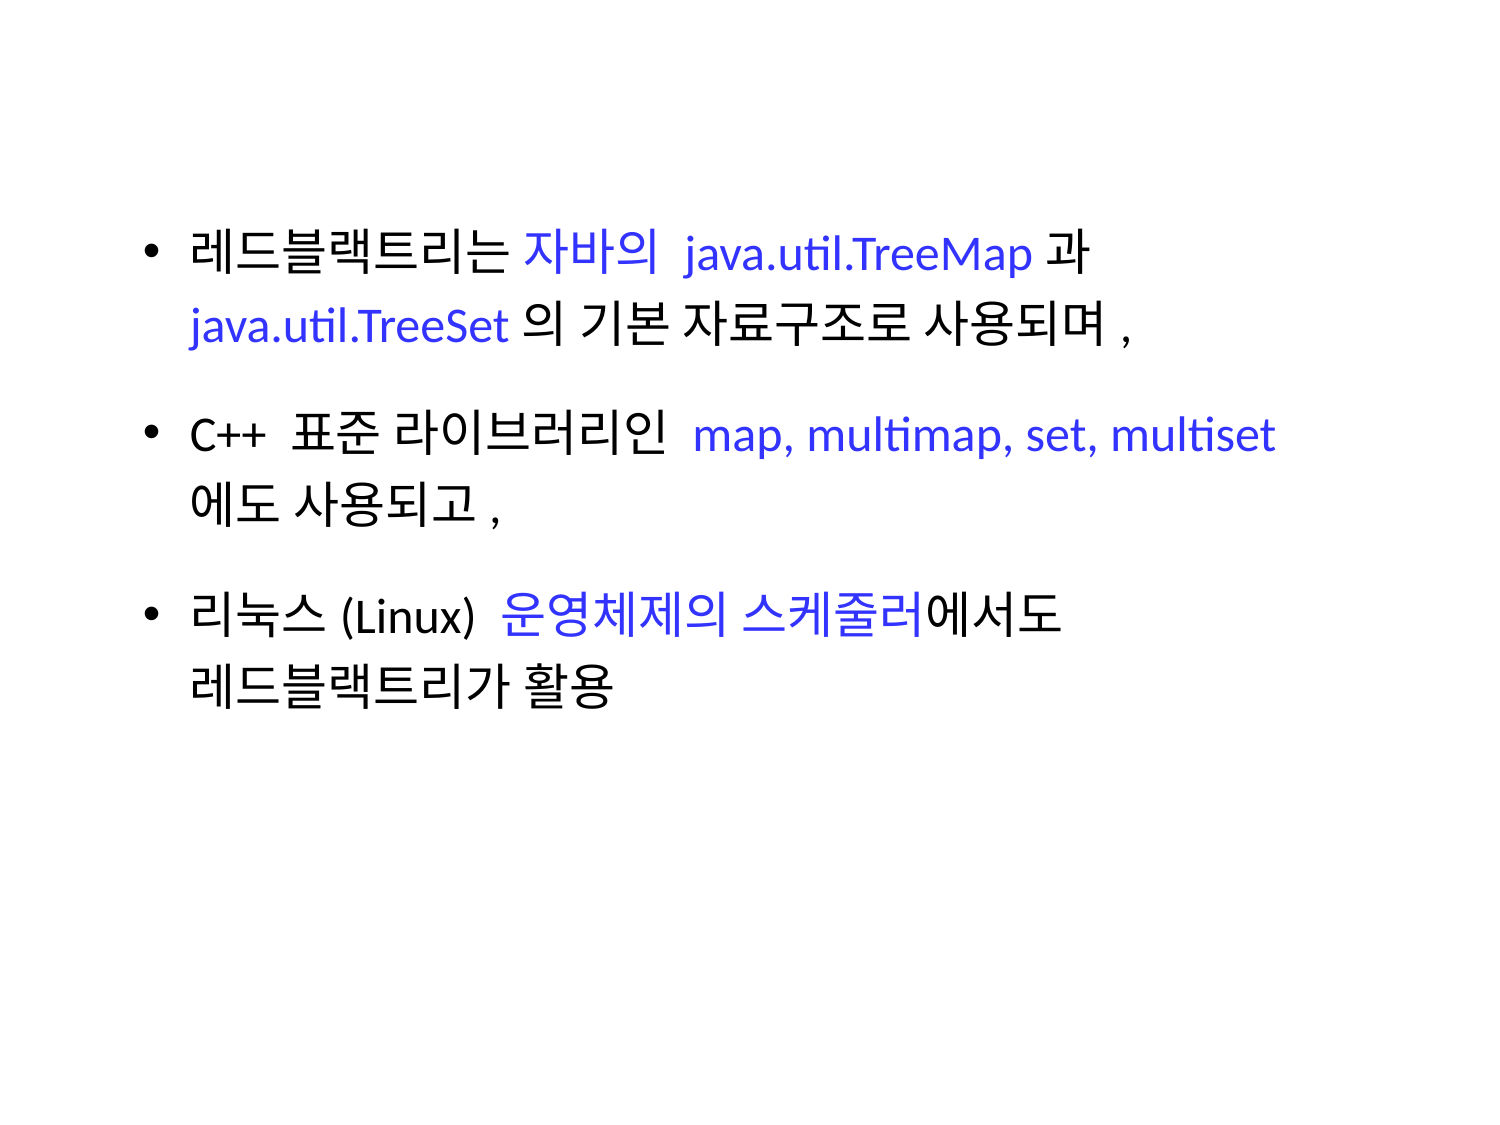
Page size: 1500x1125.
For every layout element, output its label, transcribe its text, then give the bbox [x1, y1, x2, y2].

text_box 레드블랙트리는 자바의 java.util.TreeMap과 java.util.TreeSet의 기본 자료구조로 사용되며, C++ 표준 라이브러리인 map, multimap, set, multiset에도 사용되고, 리눅스(Linux) 운영체제의 스케줄러에서도 레드블랙트리가 활용 [128, 200, 1365, 723]
